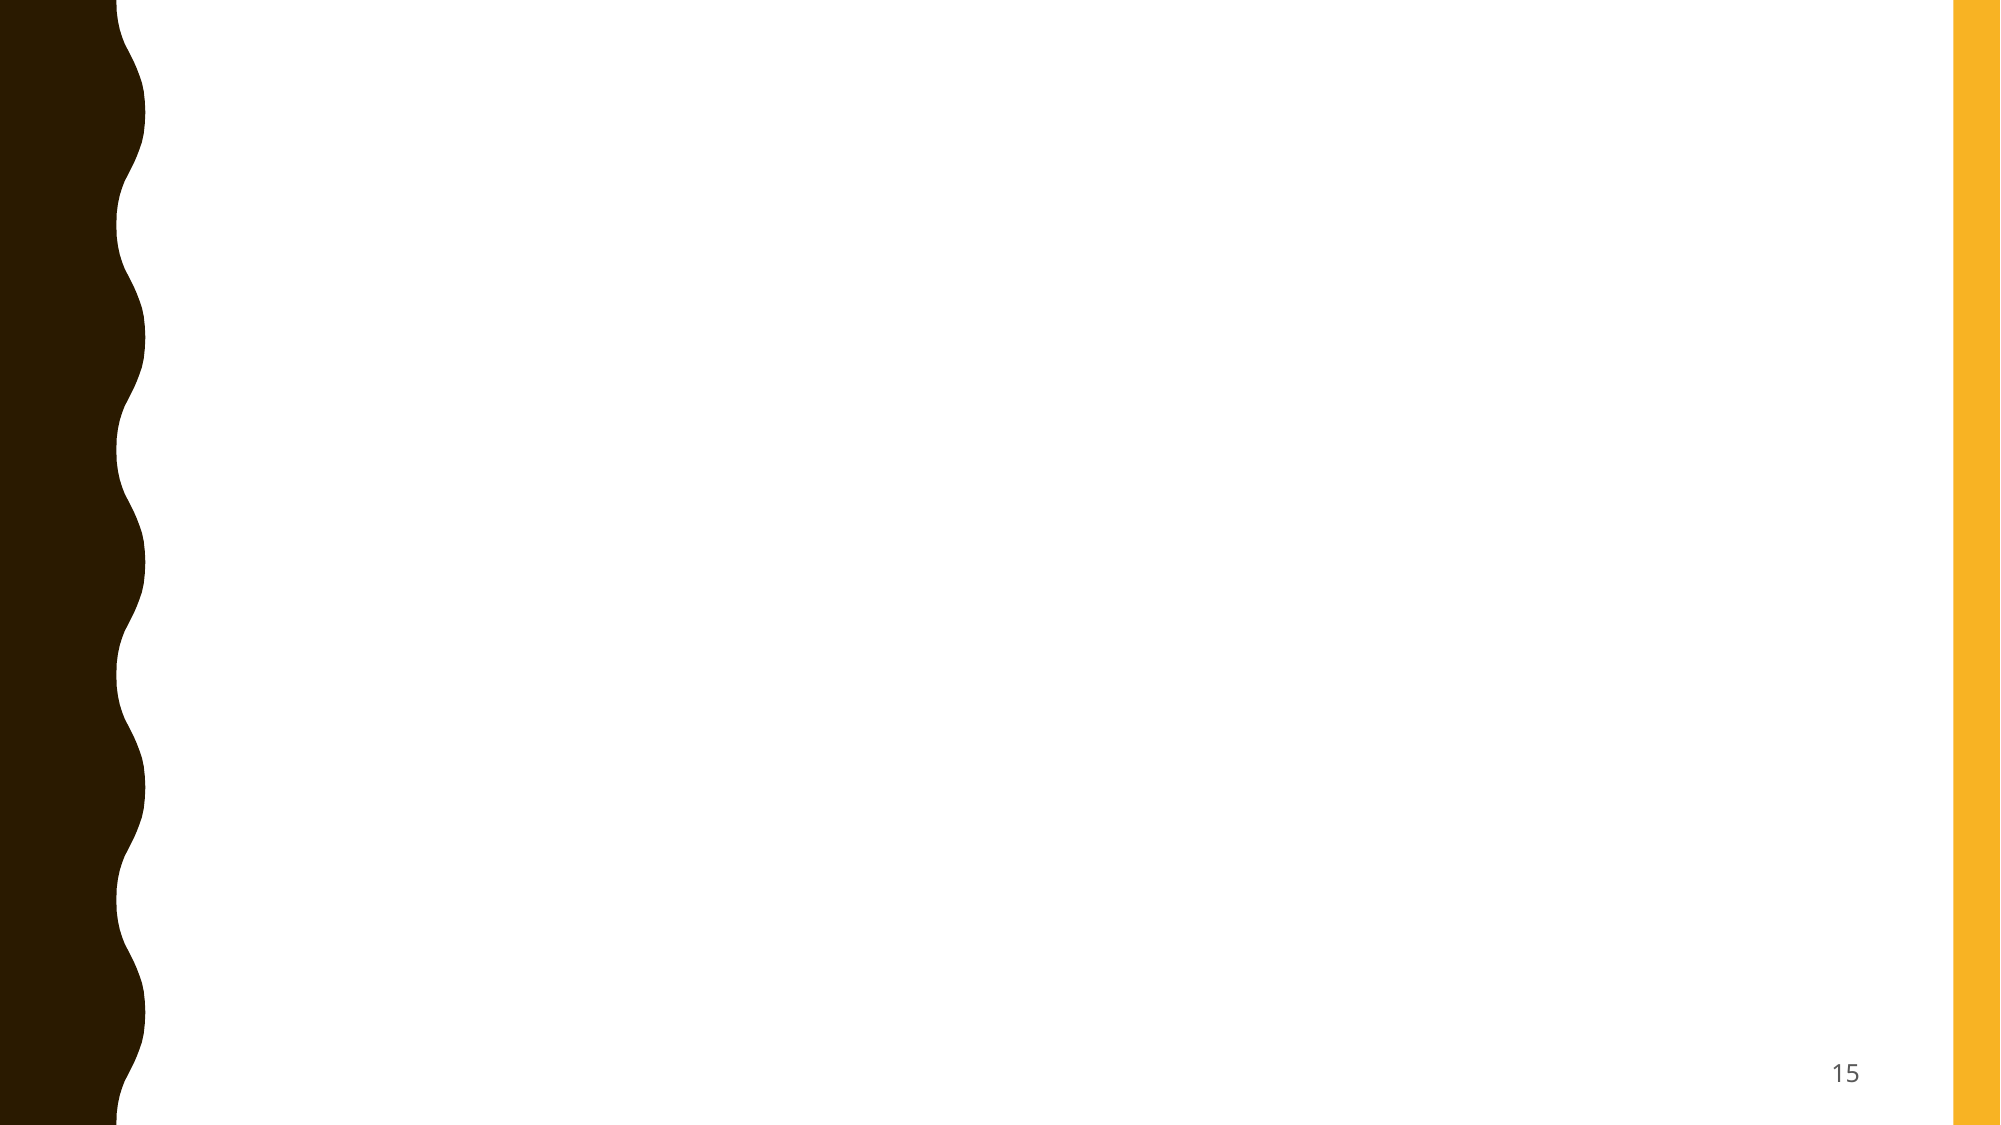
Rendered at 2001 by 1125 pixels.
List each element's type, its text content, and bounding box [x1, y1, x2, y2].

slide_number 15 [1412, 1045, 1875, 1103]
